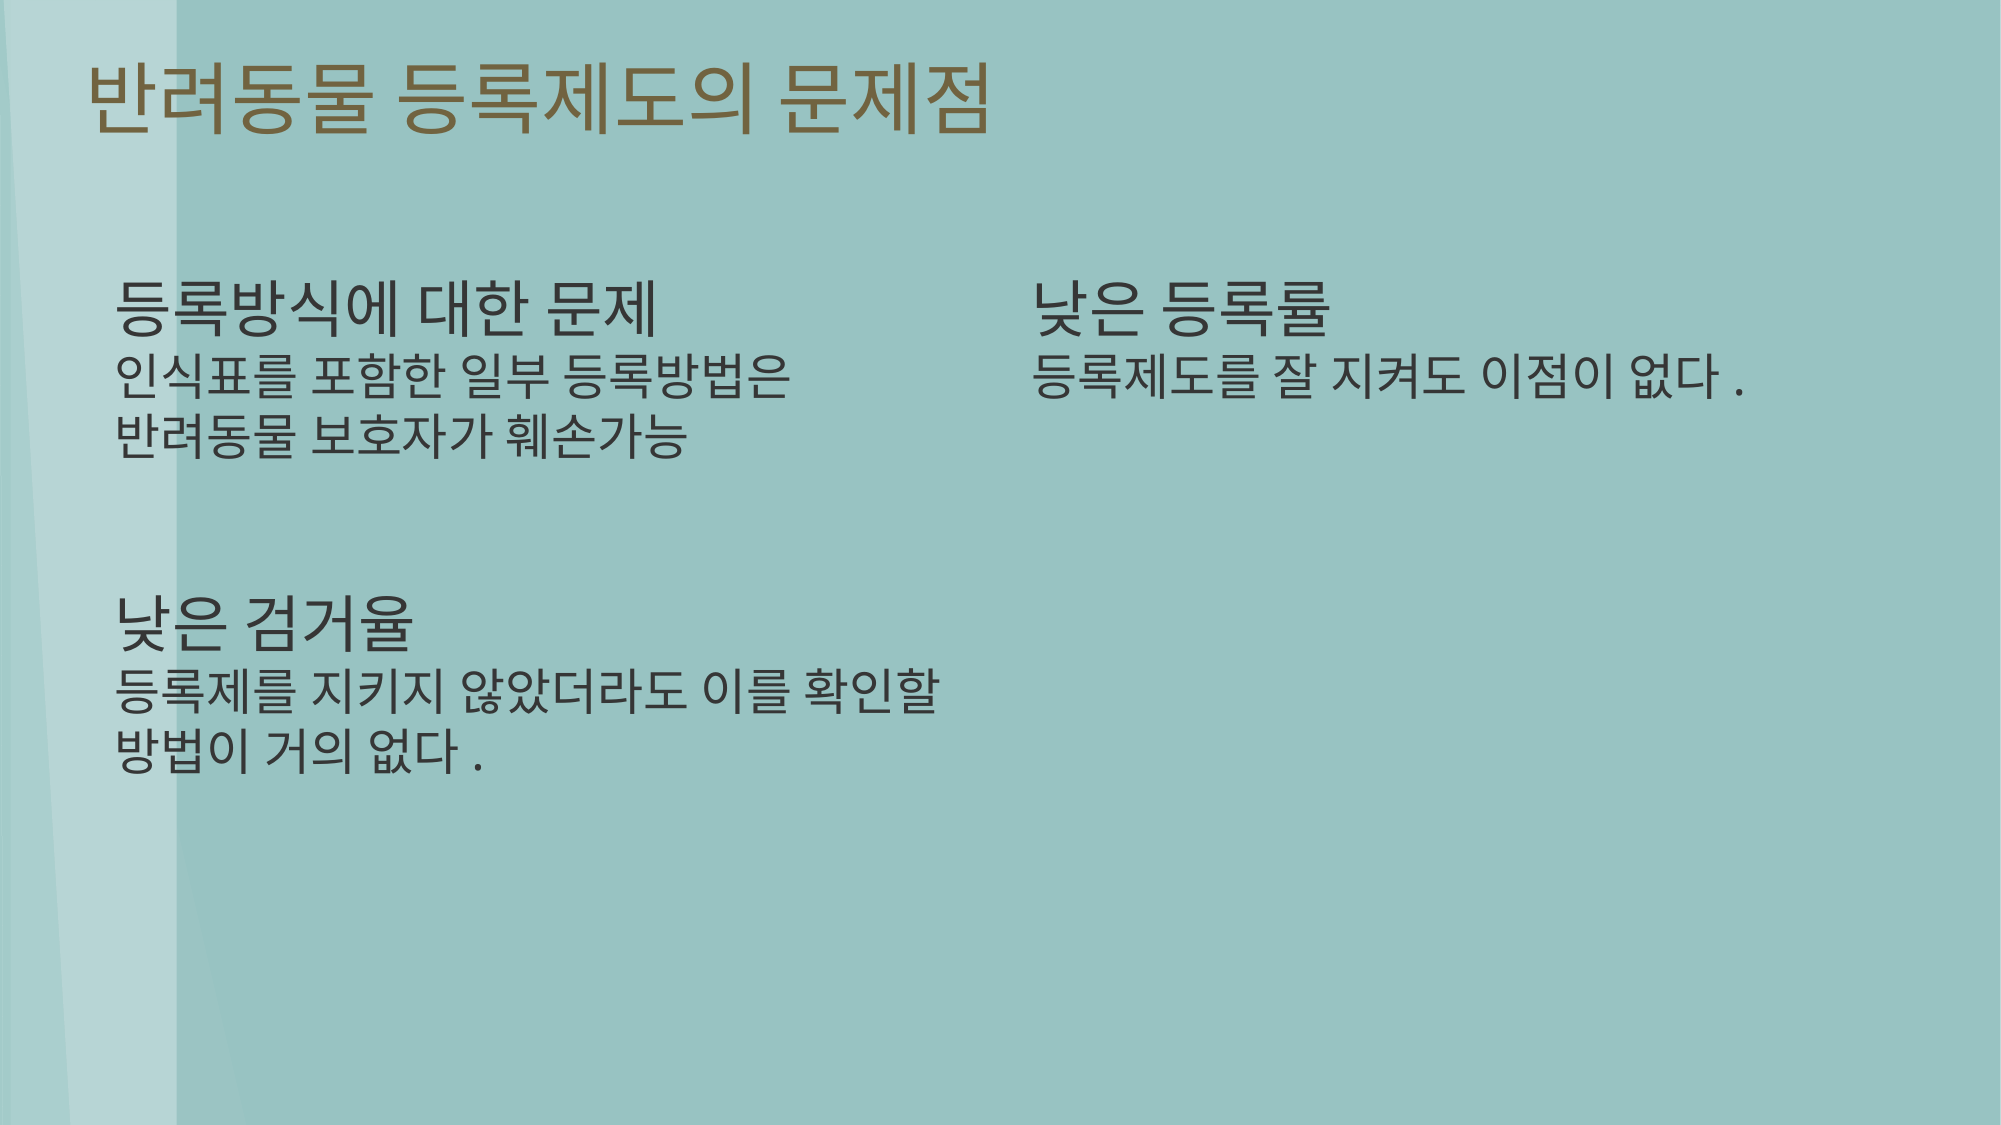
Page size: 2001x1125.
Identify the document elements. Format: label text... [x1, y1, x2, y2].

text_box 등록방식에 대한 문제 인식표를 포함한 일부 등록방법은 반려동물 보호자가 훼손가능 낮은 검거율 등록제를 지키지 않았더라도 이를 확인할 방법이 거의 없다. [99, 262, 984, 1005]
text_box 낮은 등록률 등록제도를 잘 지켜도 이점이 없다. [1016, 262, 1900, 1005]
text_box 반려동물 등록제도의 문제점 [70, 20, 1925, 175]
